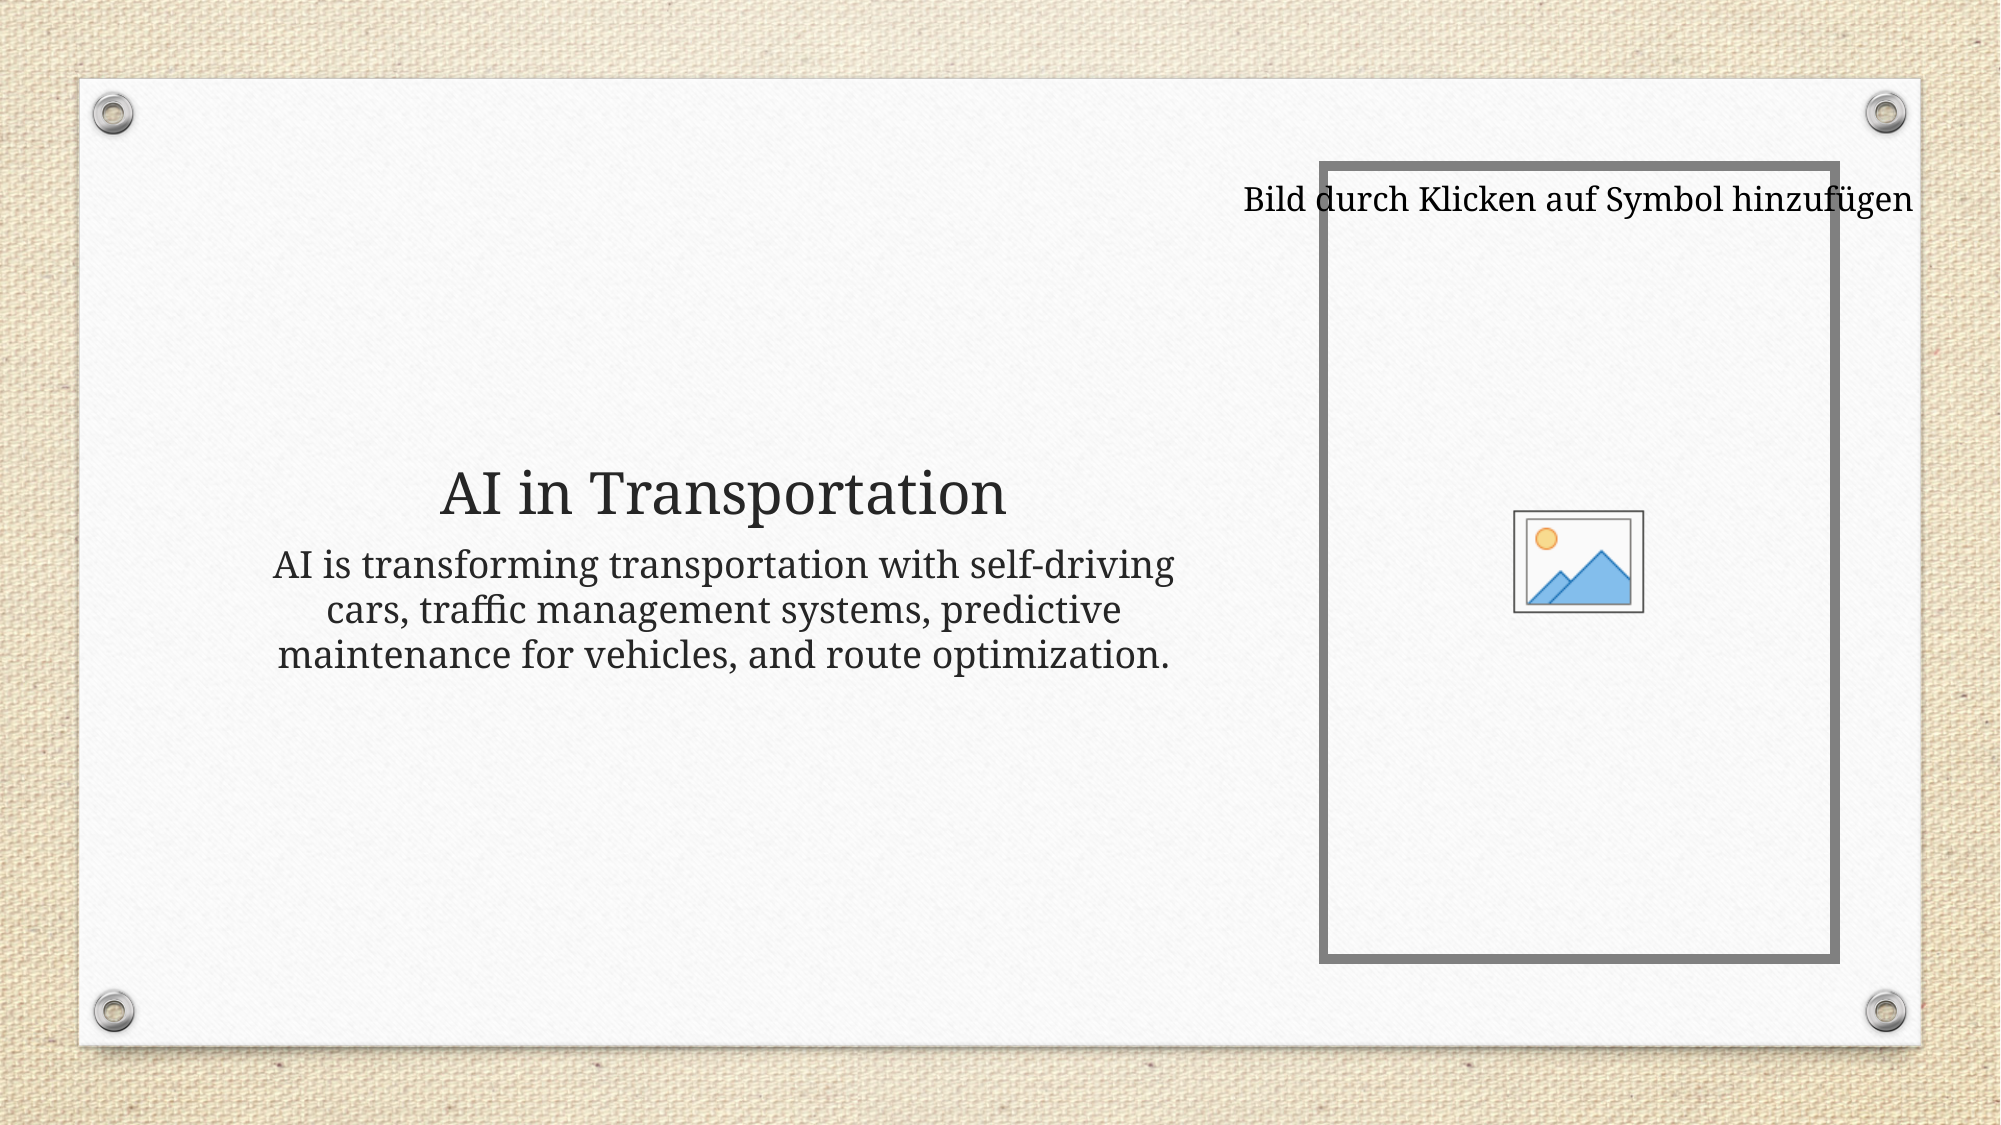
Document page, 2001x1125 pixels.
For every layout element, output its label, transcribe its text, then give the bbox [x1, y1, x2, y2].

picture [0, 0, 2001, 1125]
list AI is transforming transportation with self-driving cars, traffic management systems, predictive maintenance for vehicles, and route optimization. [212, 534, 1237, 834]
title AI in Transportation [212, 309, 1237, 534]
